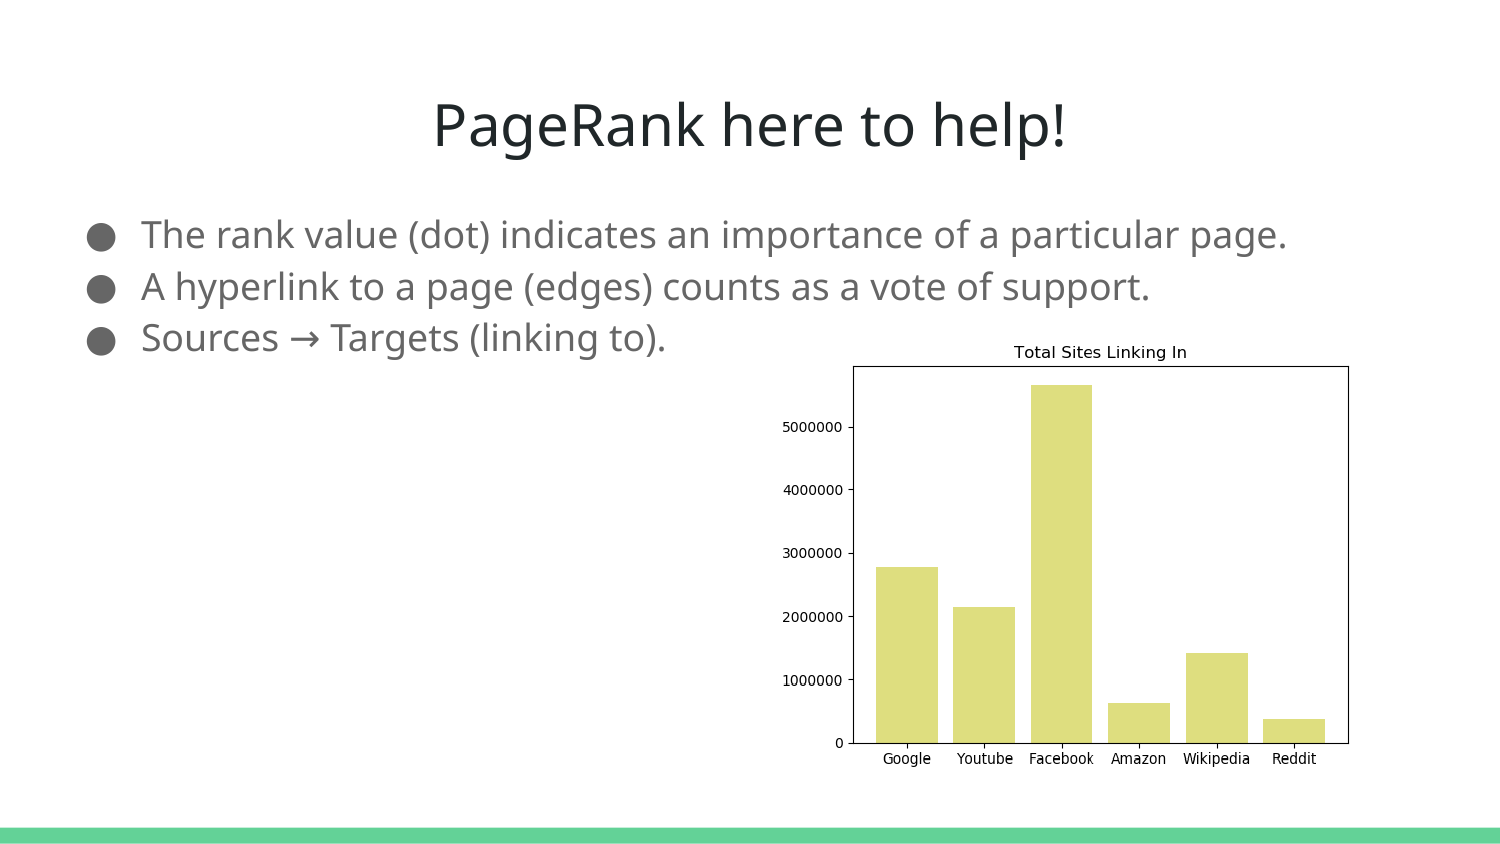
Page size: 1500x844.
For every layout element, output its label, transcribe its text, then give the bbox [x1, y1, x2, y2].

picture [773, 308, 1411, 798]
title PageRank here to help! [51, 72, 1449, 167]
list The rank value (dot) indicates an importance of a particular page. A hyperlink to a page (edges) counts as a vote of support. Sources → Targets (linking to). [51, 189, 1449, 750]
